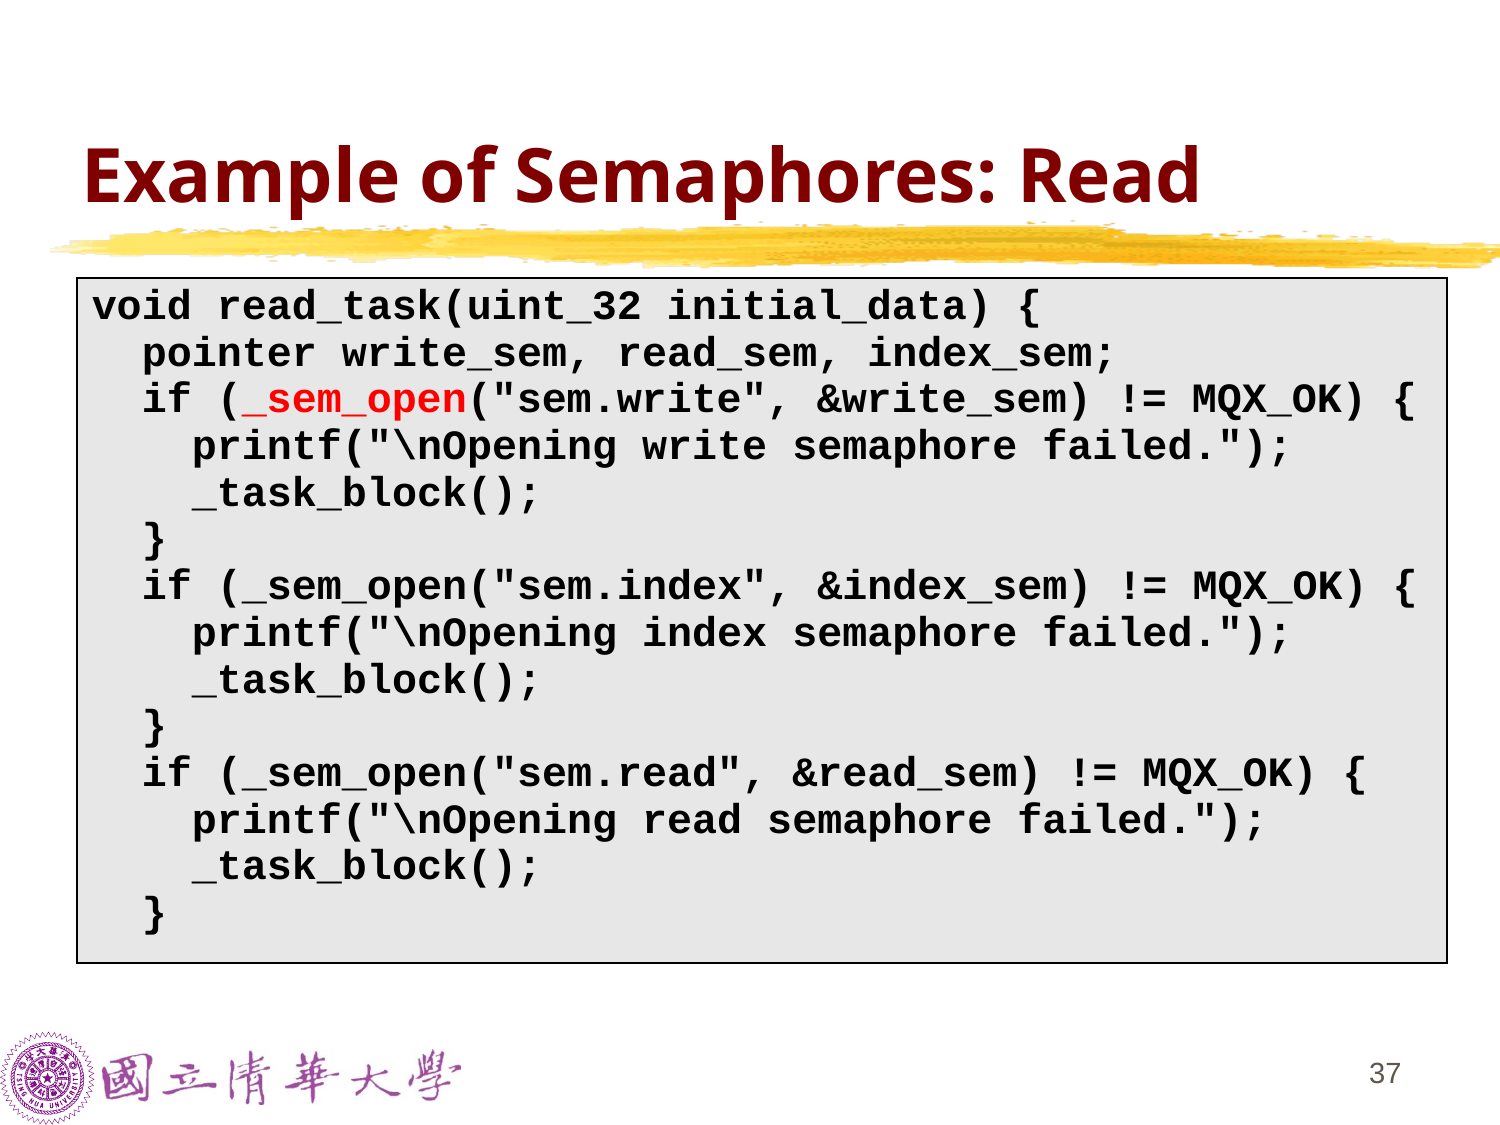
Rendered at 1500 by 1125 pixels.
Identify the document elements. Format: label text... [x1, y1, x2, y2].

slide_number 36 [1103, 1021, 1417, 1098]
title Example of Semaphores: Read [66, 37, 1413, 226]
list [0, 274, 659, 1013]
picture [102, 1049, 461, 1105]
picture [50, 215, 1500, 279]
table_header void read_task(uint_32 initial_data) { pointer write_sem, read_sem, index_sem; if (_sem_open("sem.write", &write_sem) != MQX_OK) { printf("\nOpening write semaphore failed."); _task_block(); } if (_sem_open("sem.index", &index_sem) != MQX_OK) { printf("\nOpening index semaphore failed."); _task_block(); } if (_sem_open("sem.read", &read_sem) != MQX_OK) { printf("\nOpening read semaphore failed."); _task_block(); } [78, 279, 1446, 962]
